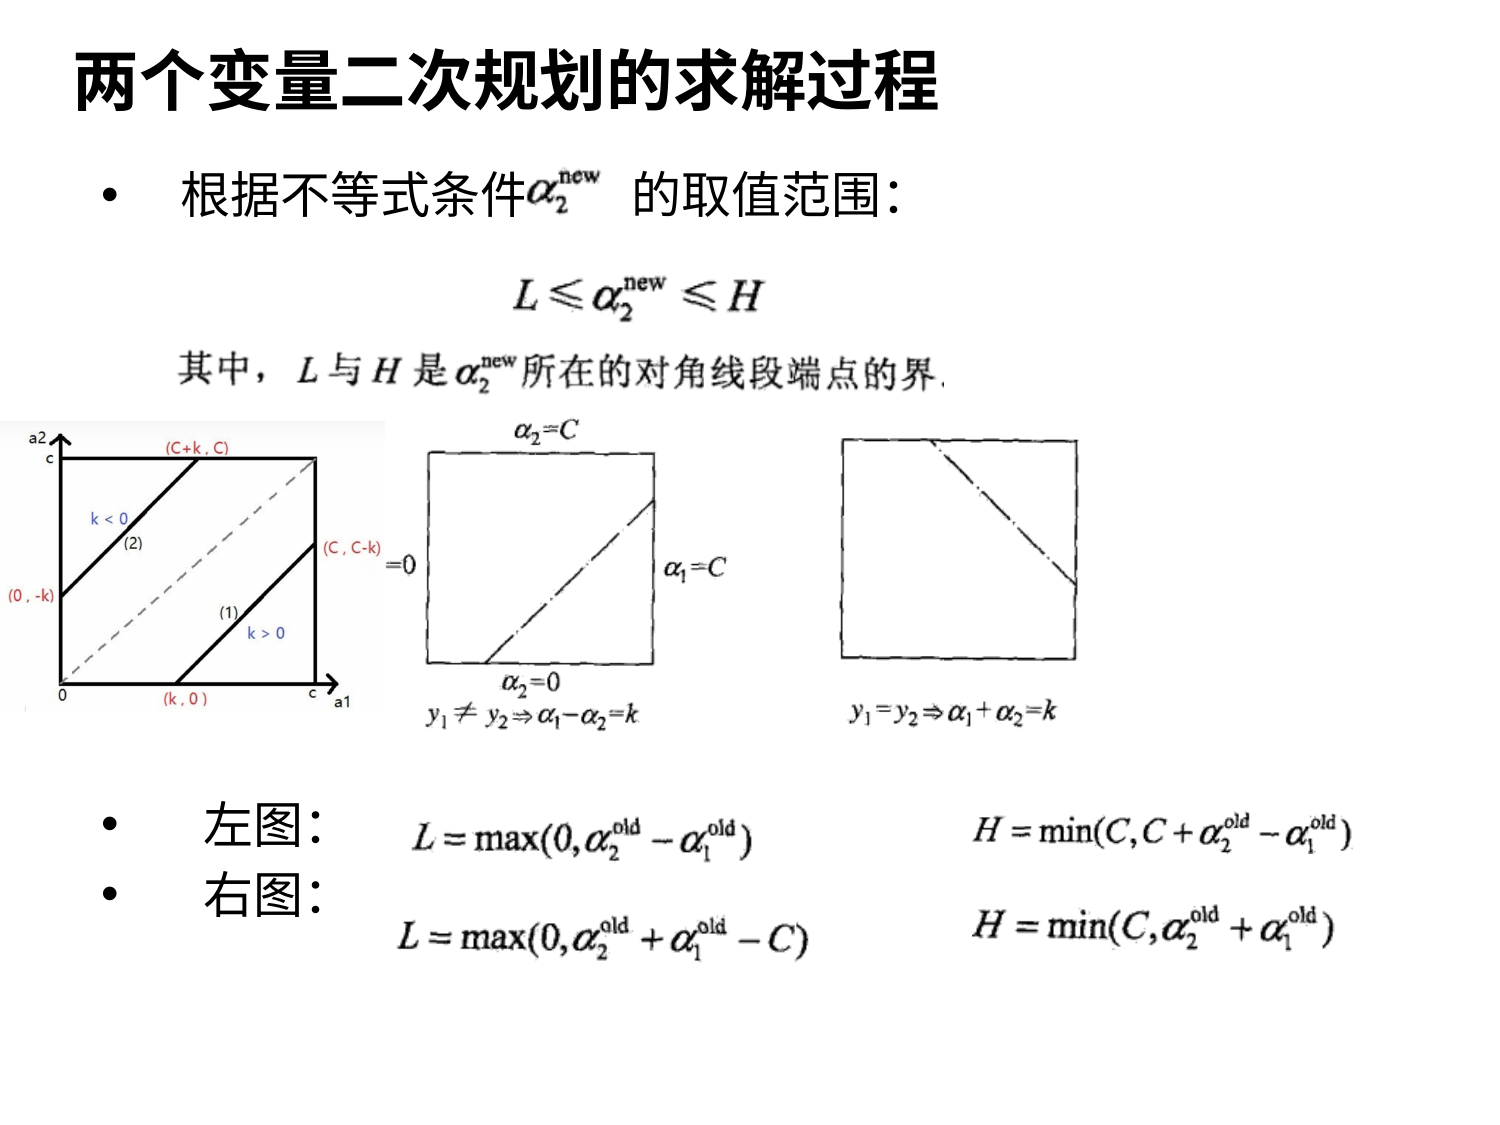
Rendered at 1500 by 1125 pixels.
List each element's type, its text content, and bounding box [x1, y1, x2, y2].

picture [506, 264, 773, 328]
picture [524, 163, 605, 217]
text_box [348, 414, 1082, 735]
picture [168, 341, 944, 402]
picture [393, 912, 815, 966]
picture [0, 420, 385, 712]
text_box 两个变量二次规划的求解过程 [10, 2, 1304, 166]
picture [971, 903, 1338, 953]
picture [971, 807, 1356, 854]
list 根据不等式条件 的取值范围： 左图： 右图： [86, 166, 1123, 1000]
picture [403, 809, 758, 866]
